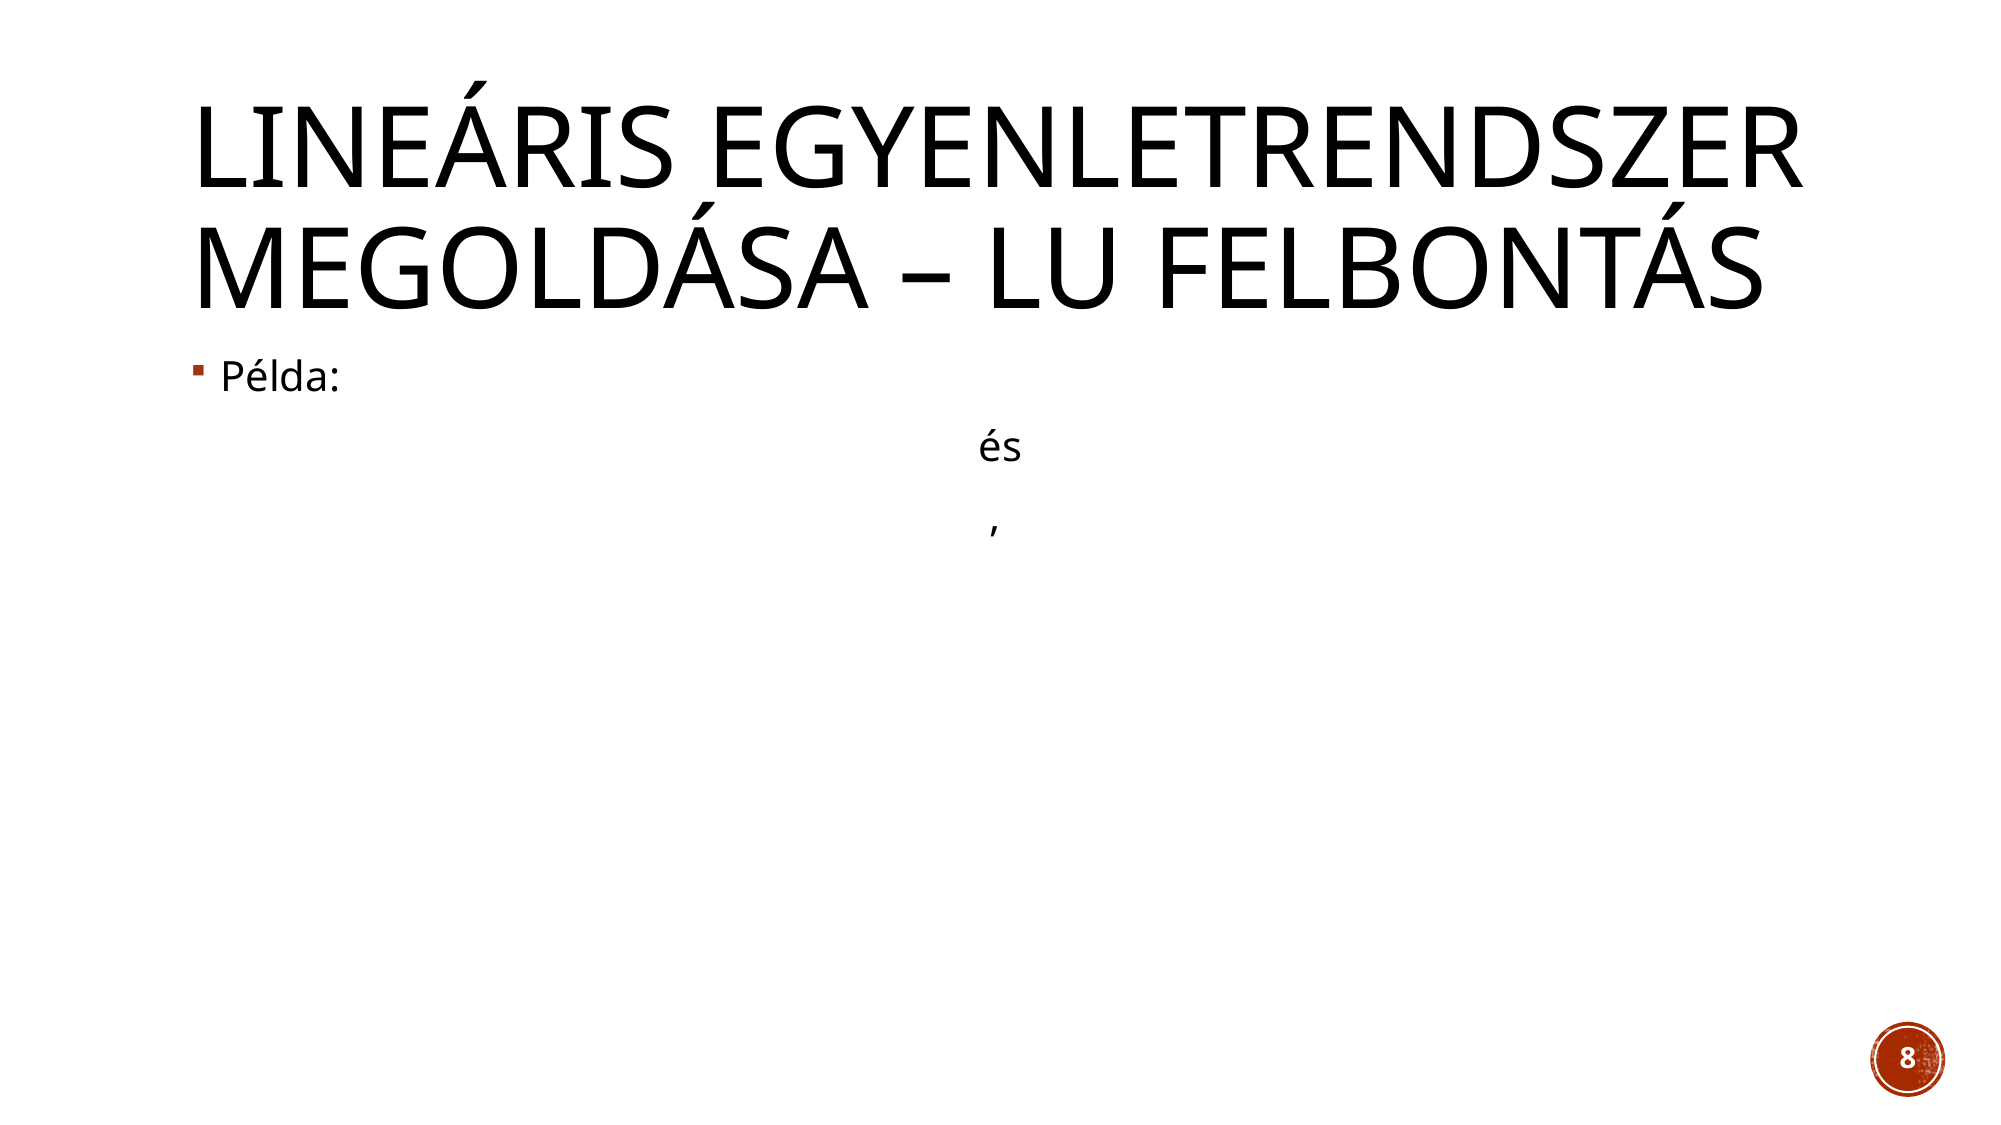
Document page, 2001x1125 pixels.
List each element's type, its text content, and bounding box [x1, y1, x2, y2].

title Lineáris egyenletrendszer megoldása – LU felbontás [175, 79, 1826, 344]
slide_number 8 [1855, 1028, 1961, 1089]
